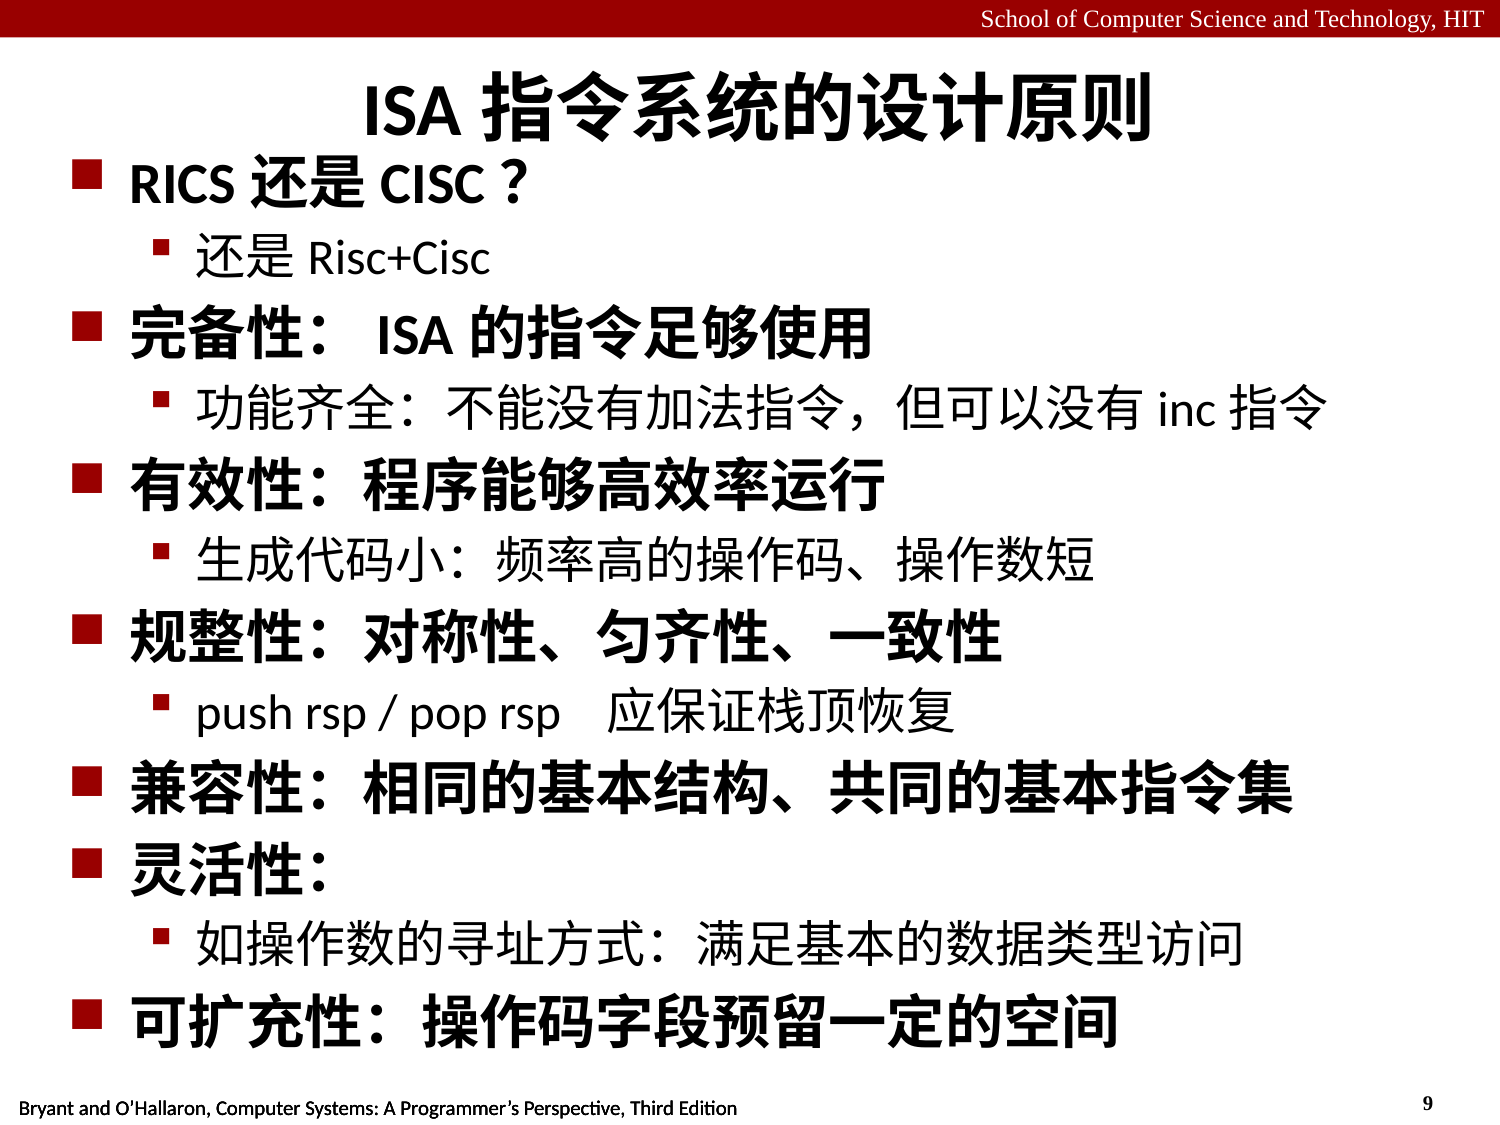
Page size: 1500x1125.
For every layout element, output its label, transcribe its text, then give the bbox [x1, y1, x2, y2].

list RICS还是CISC？ 还是Risc+Cisc 完备性：ISA的指令足够使用 功能齐全：不能没有加法指令，但可以没有inc指令 有效性：程序能够高效率运行 生成代码小：频率高的操作码、操作数短 规整性：对称性、匀齐性、一致性 push rsp / pop rsp 应保证栈顶恢复 兼容性：相同的基本结构、共同的基本指令集 灵活性： 如操作数的寻址方式：满足基本的数据类型访问 可扩充性：操作码字段预留一定的空间 [58, 136, 1471, 1071]
title ISA指令系统的设计原则 [58, 42, 1459, 136]
